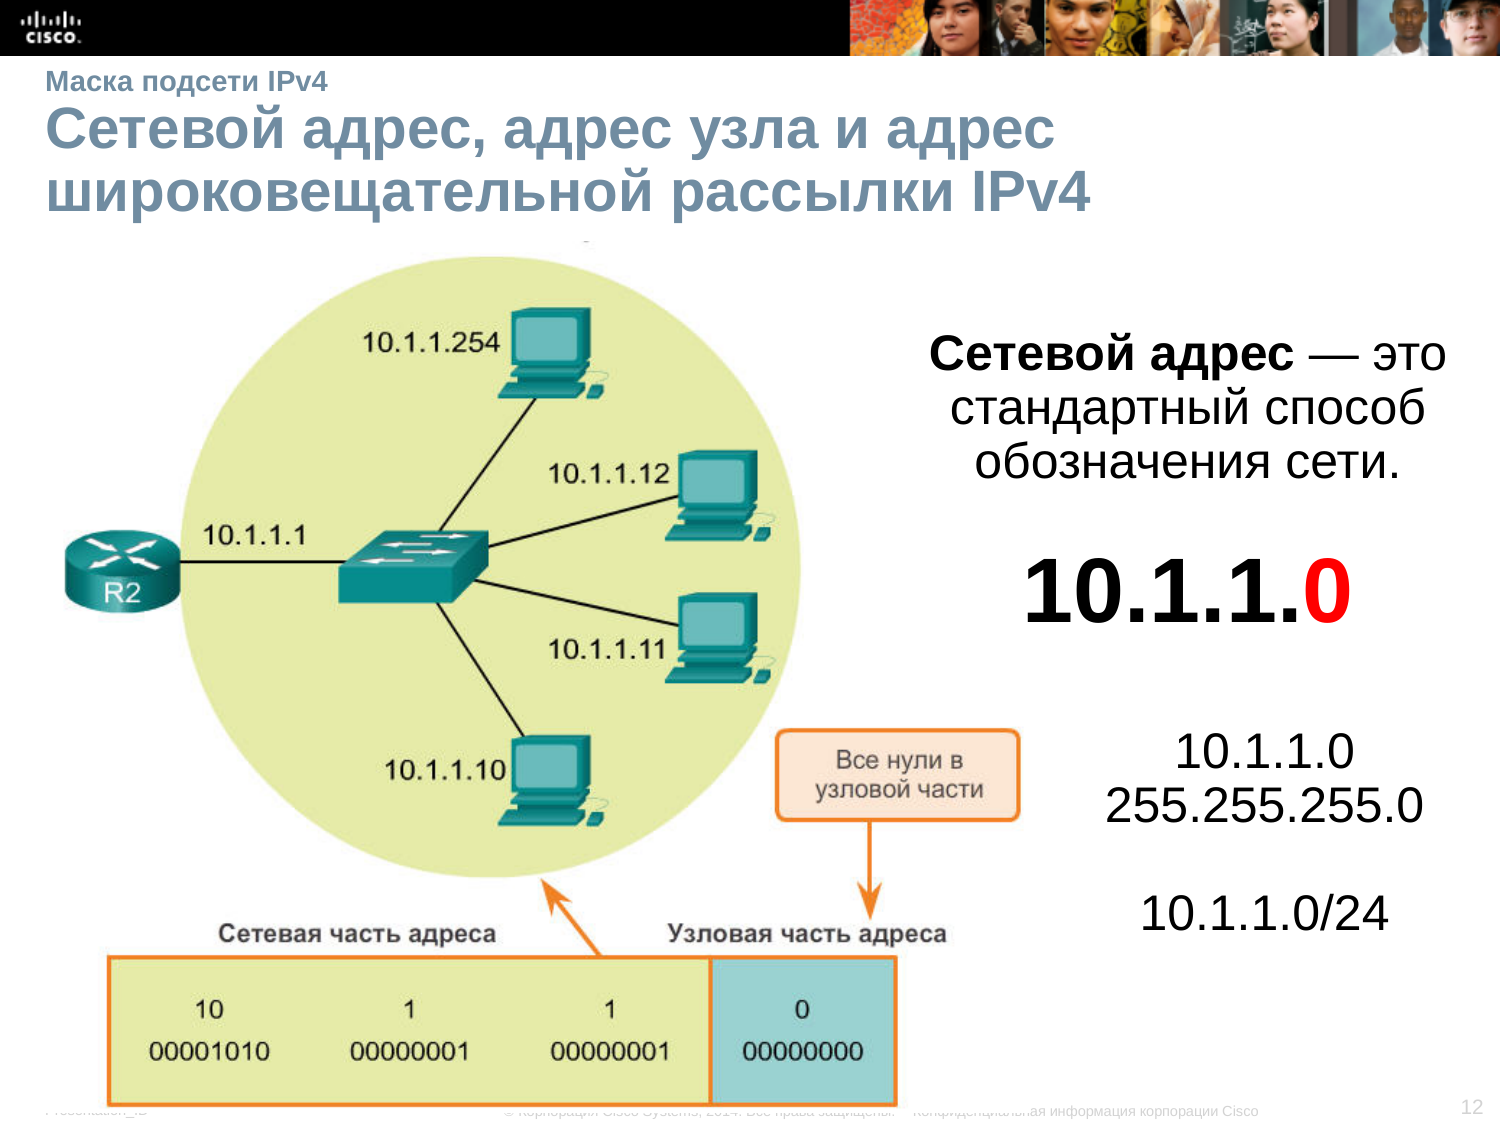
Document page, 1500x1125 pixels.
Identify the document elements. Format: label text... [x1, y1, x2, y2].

title Маска подсети IPv4 Сетевой адрес, адрес узла и адрес широковещательной рассылки IPv4 [31, 93, 1471, 231]
text_box Сетевой адрес — это стандартный способ обозначения сети. 10.1.1.0 [1035, 319, 1471, 650]
text_box 10.1.1.0 255.255.255.0 10.1.1.0/24 [1085, 717, 1444, 949]
picture [0, 0, 1500, 56]
picture [29, 241, 1031, 1113]
